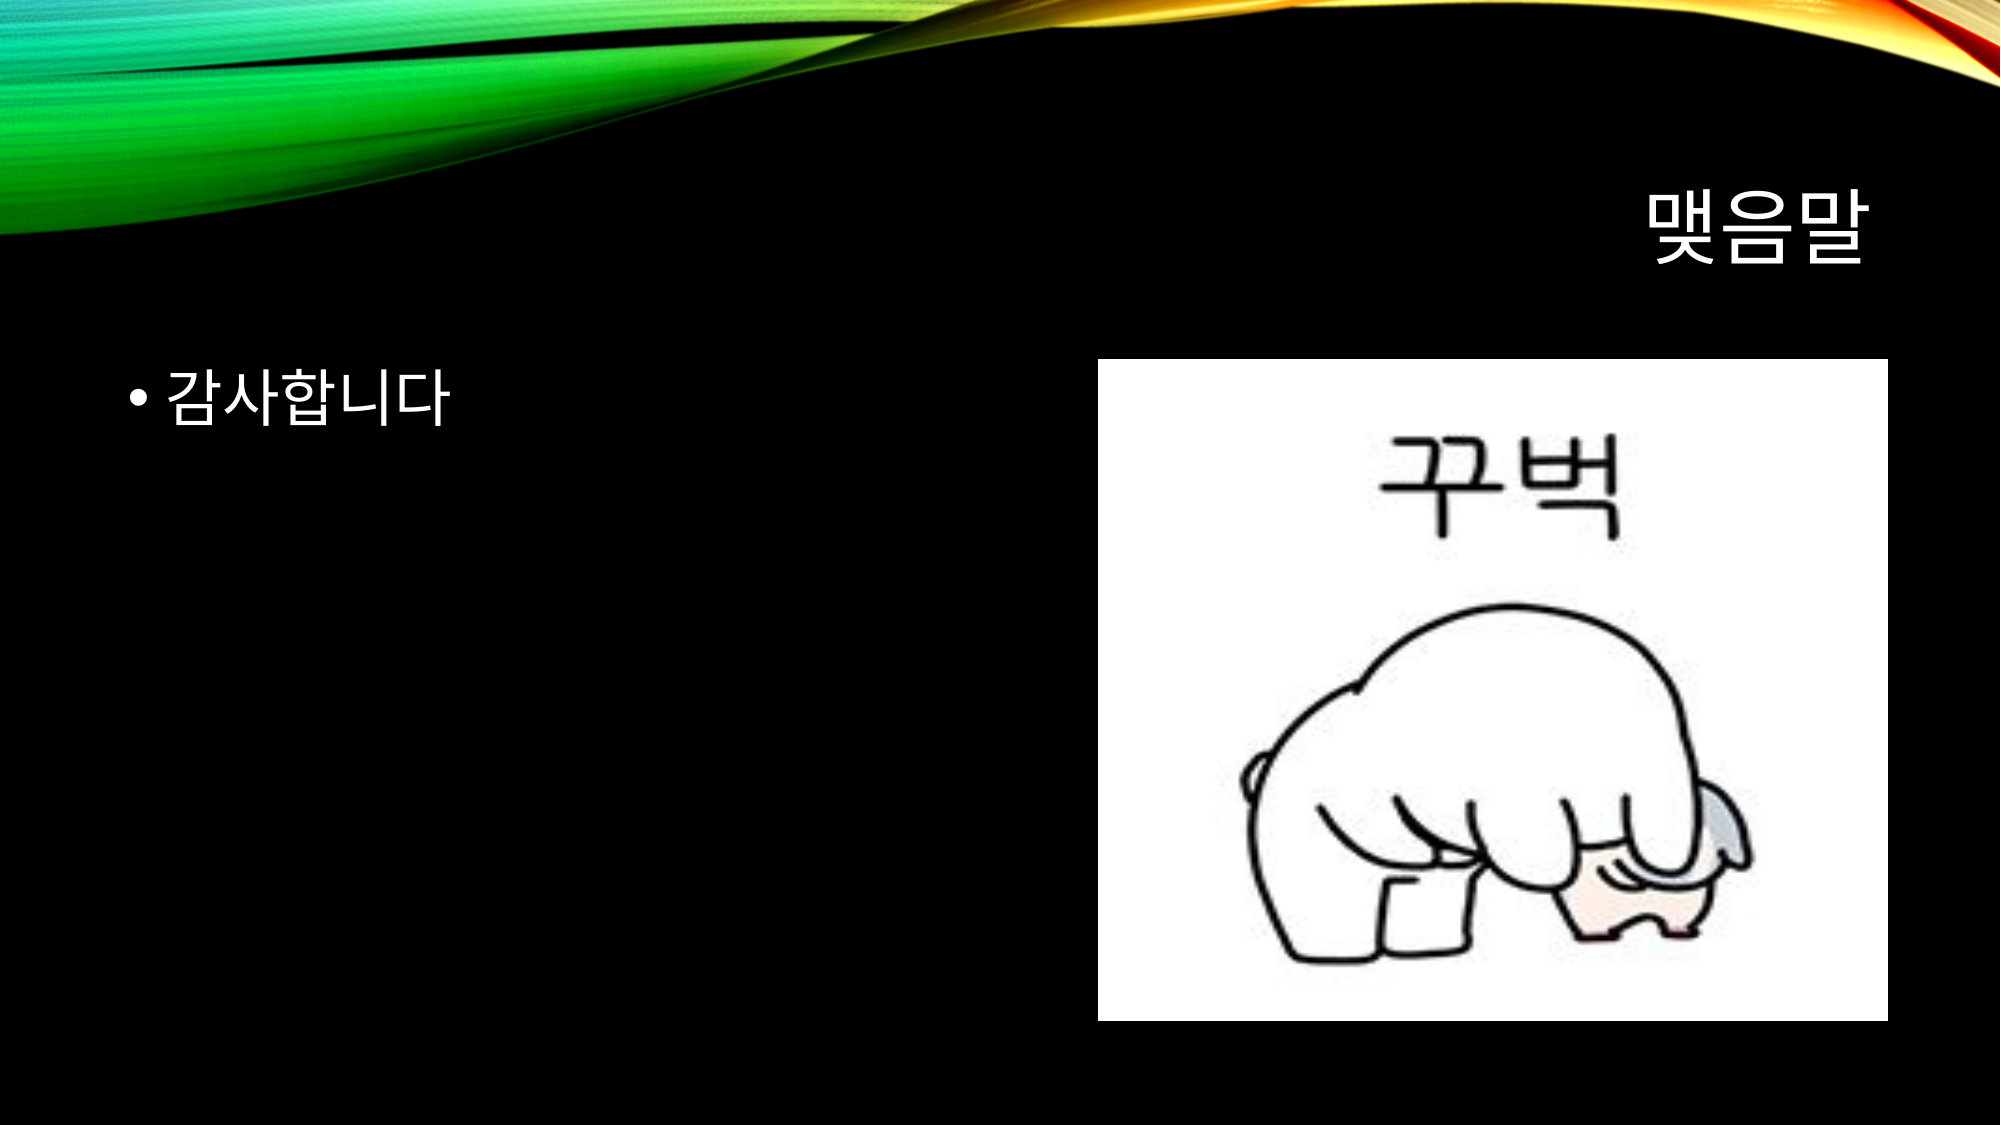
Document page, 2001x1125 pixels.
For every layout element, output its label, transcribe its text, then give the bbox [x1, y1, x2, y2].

picture [0, 0, 2000, 237]
picture [1098, 359, 1888, 1021]
title 맺음말 [474, 125, 1888, 338]
list 감사합니다 [112, 360, 1098, 1021]
